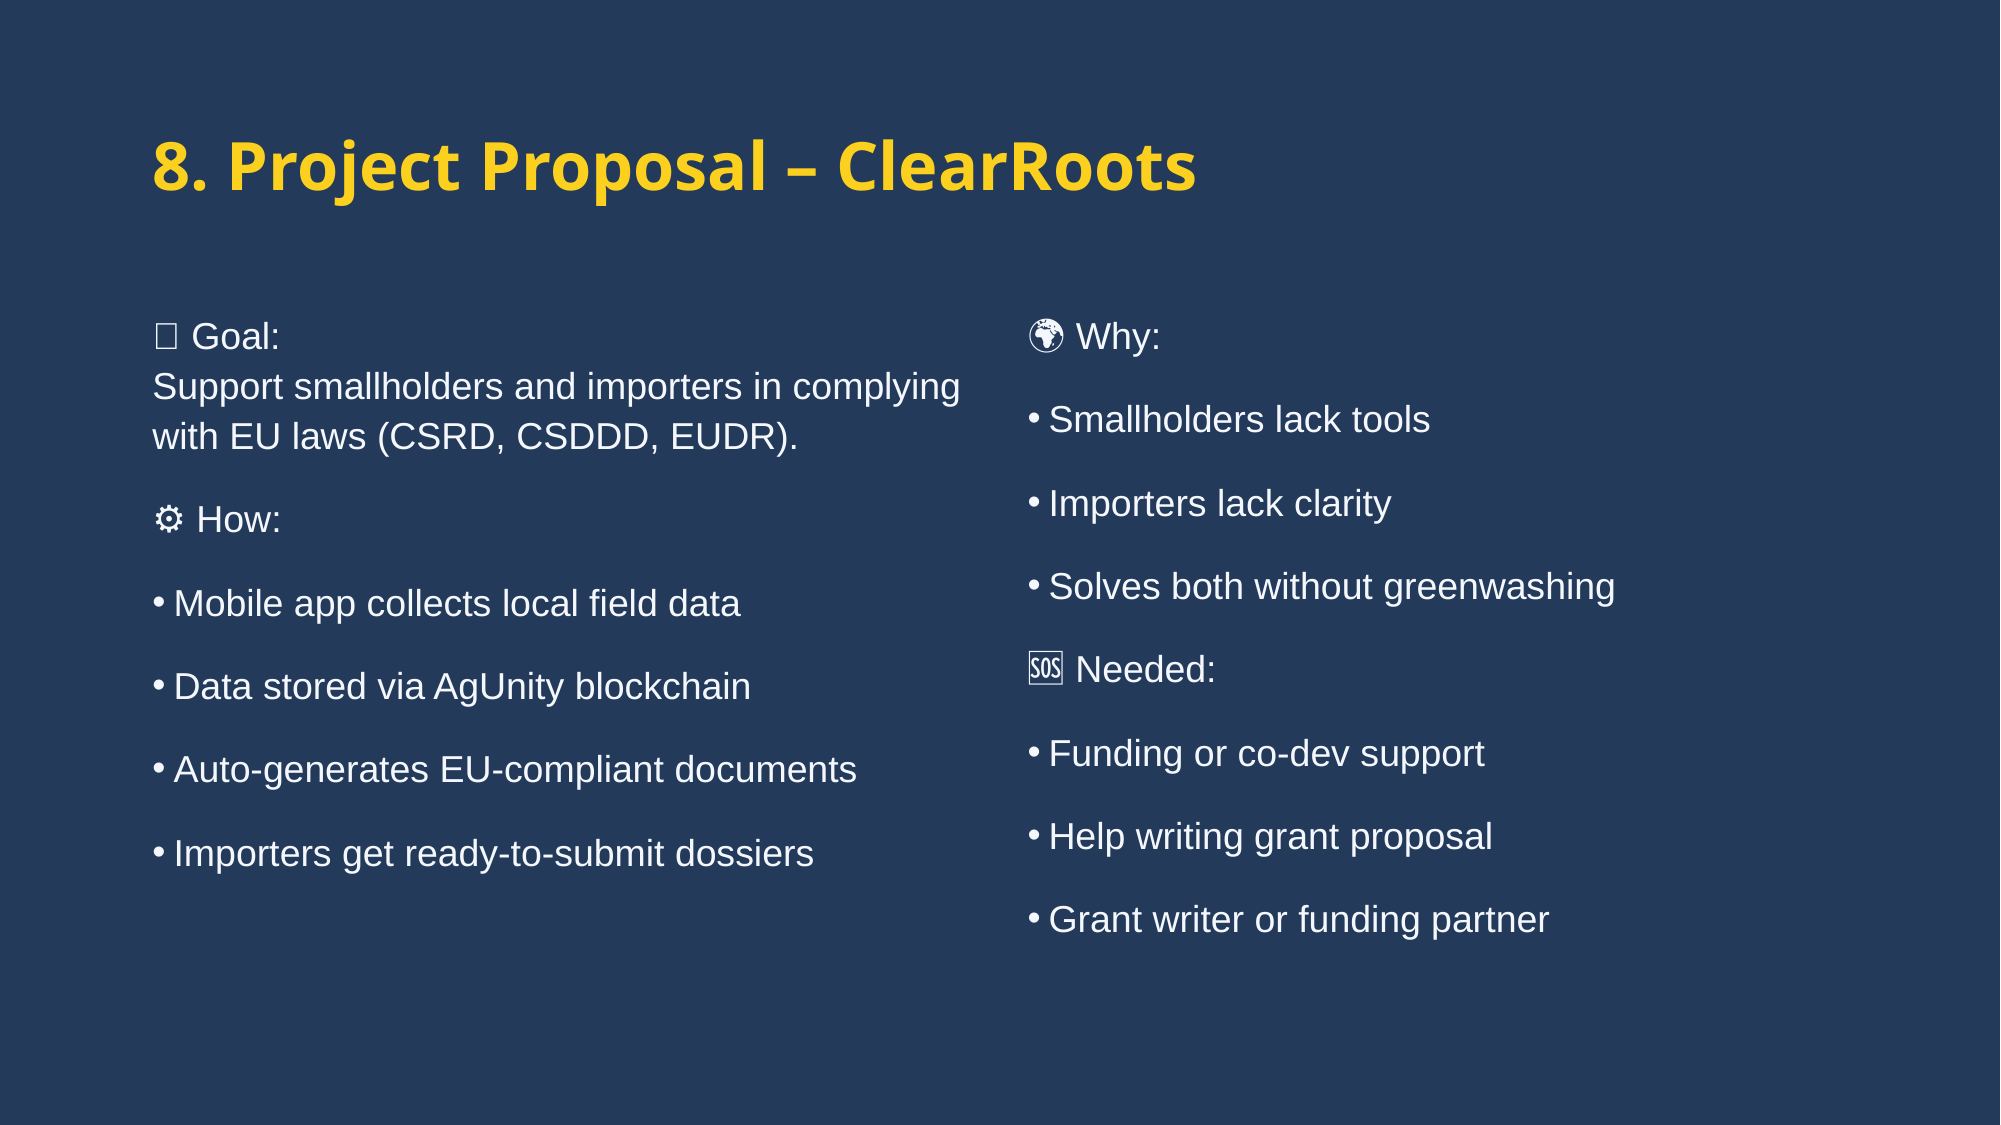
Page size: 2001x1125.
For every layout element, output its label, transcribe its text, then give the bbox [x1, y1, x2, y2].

title 8. Project Proposal – ClearRoots [137, 59, 1863, 278]
list 🌍 Why: Smallholders lack tools Importers lack clarity Solves both without greenwashing 🆘 Needed: Funding or co-dev support Help writing grant proposal Grant writer or funding partner [1012, 299, 1863, 1014]
list 🎯 Goal: Support smallholders and importers in complying with EU laws (CSRD, CSDDD, EUDR). ⚙️ How: Mobile app collects local field data Data stored via AgUnity blockchain Auto-generates EU-compliant documents Importers get ready-to-submit dossiers [137, 299, 988, 1014]
